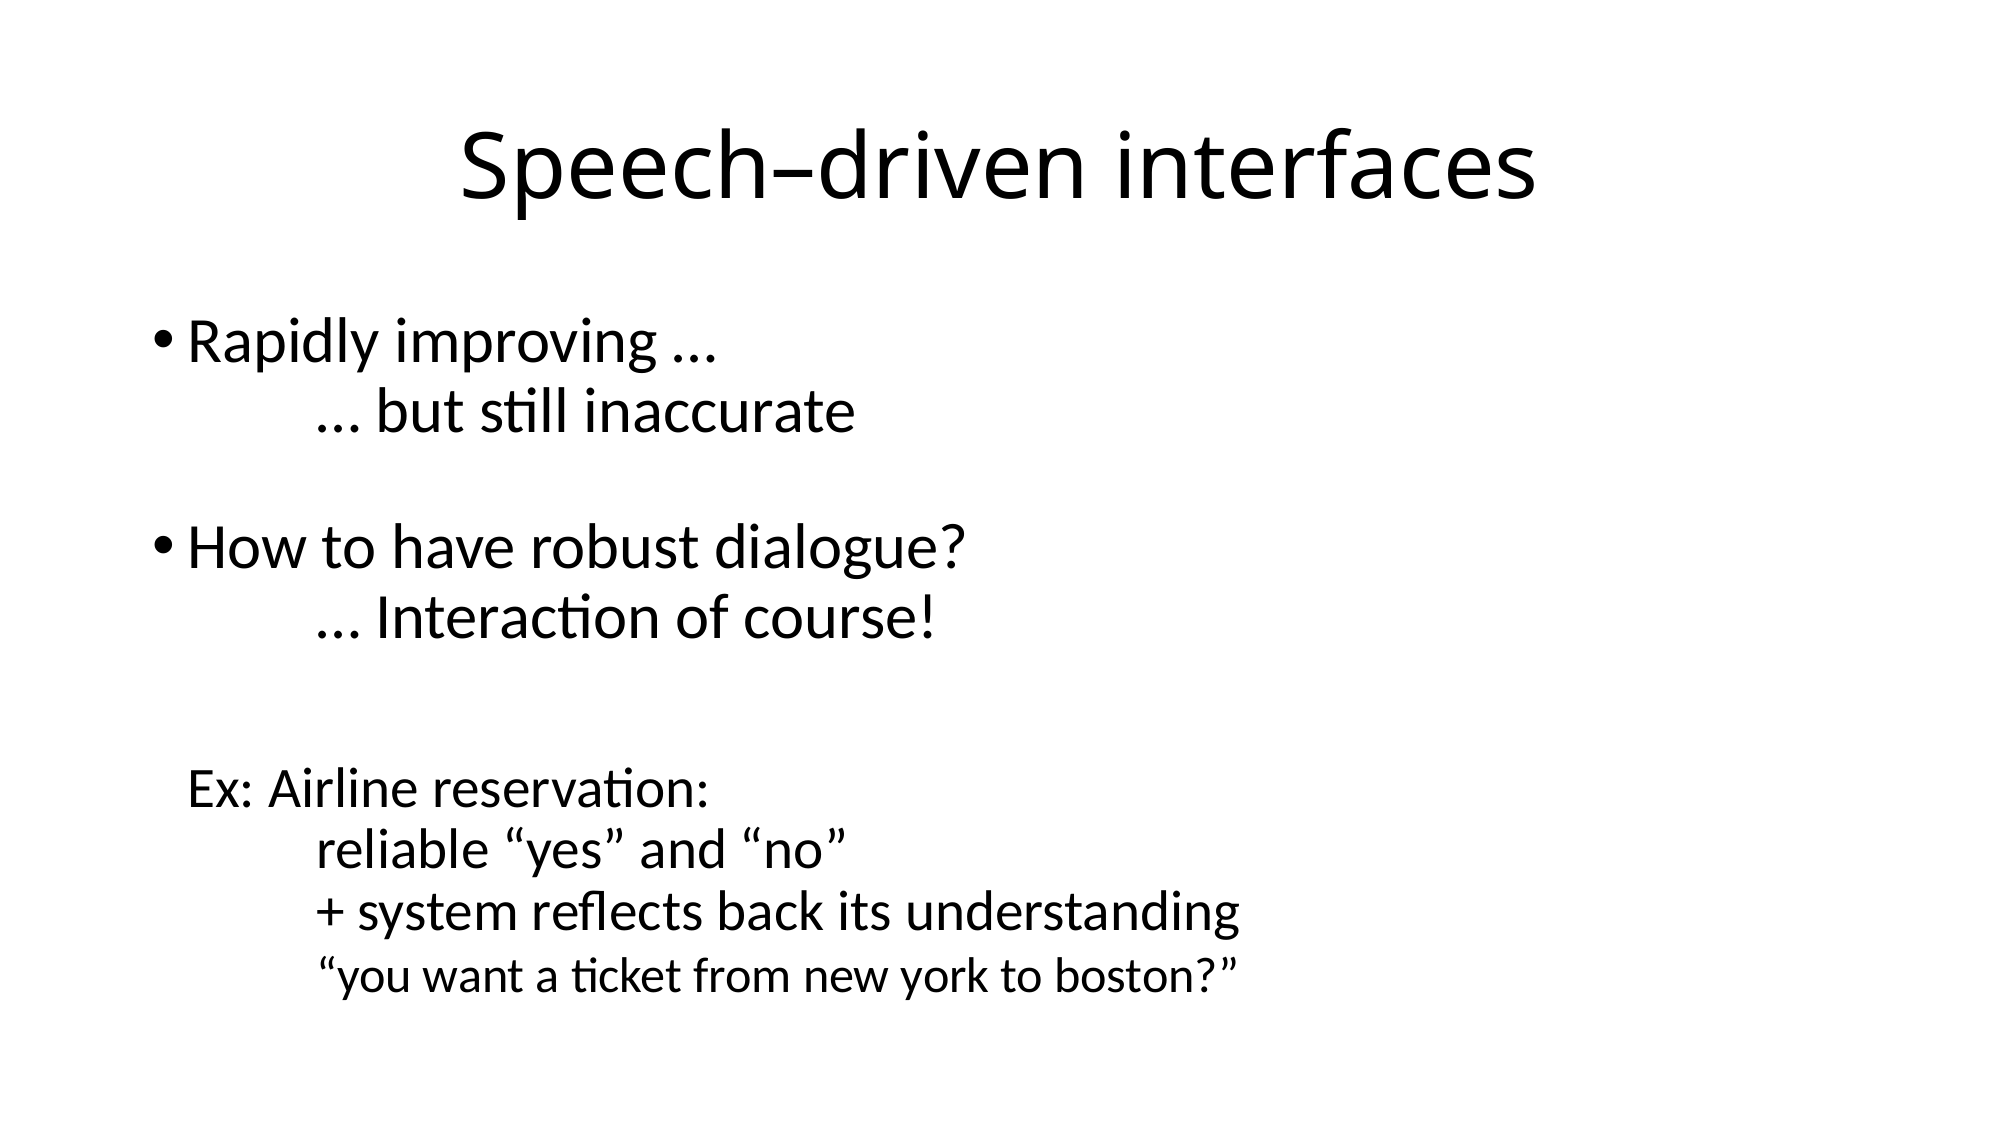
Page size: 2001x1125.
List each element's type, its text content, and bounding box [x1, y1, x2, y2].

list Rapidly improving … … but still inaccurate How to have robust dialogue? … Interaction of course! Ex: Airline reservation: reliable “yes” and “no” + system reflects back its understanding “you want a ticket from new york to boston?” [137, 299, 1863, 1014]
title Speech–driven interfaces [137, 59, 1863, 278]
